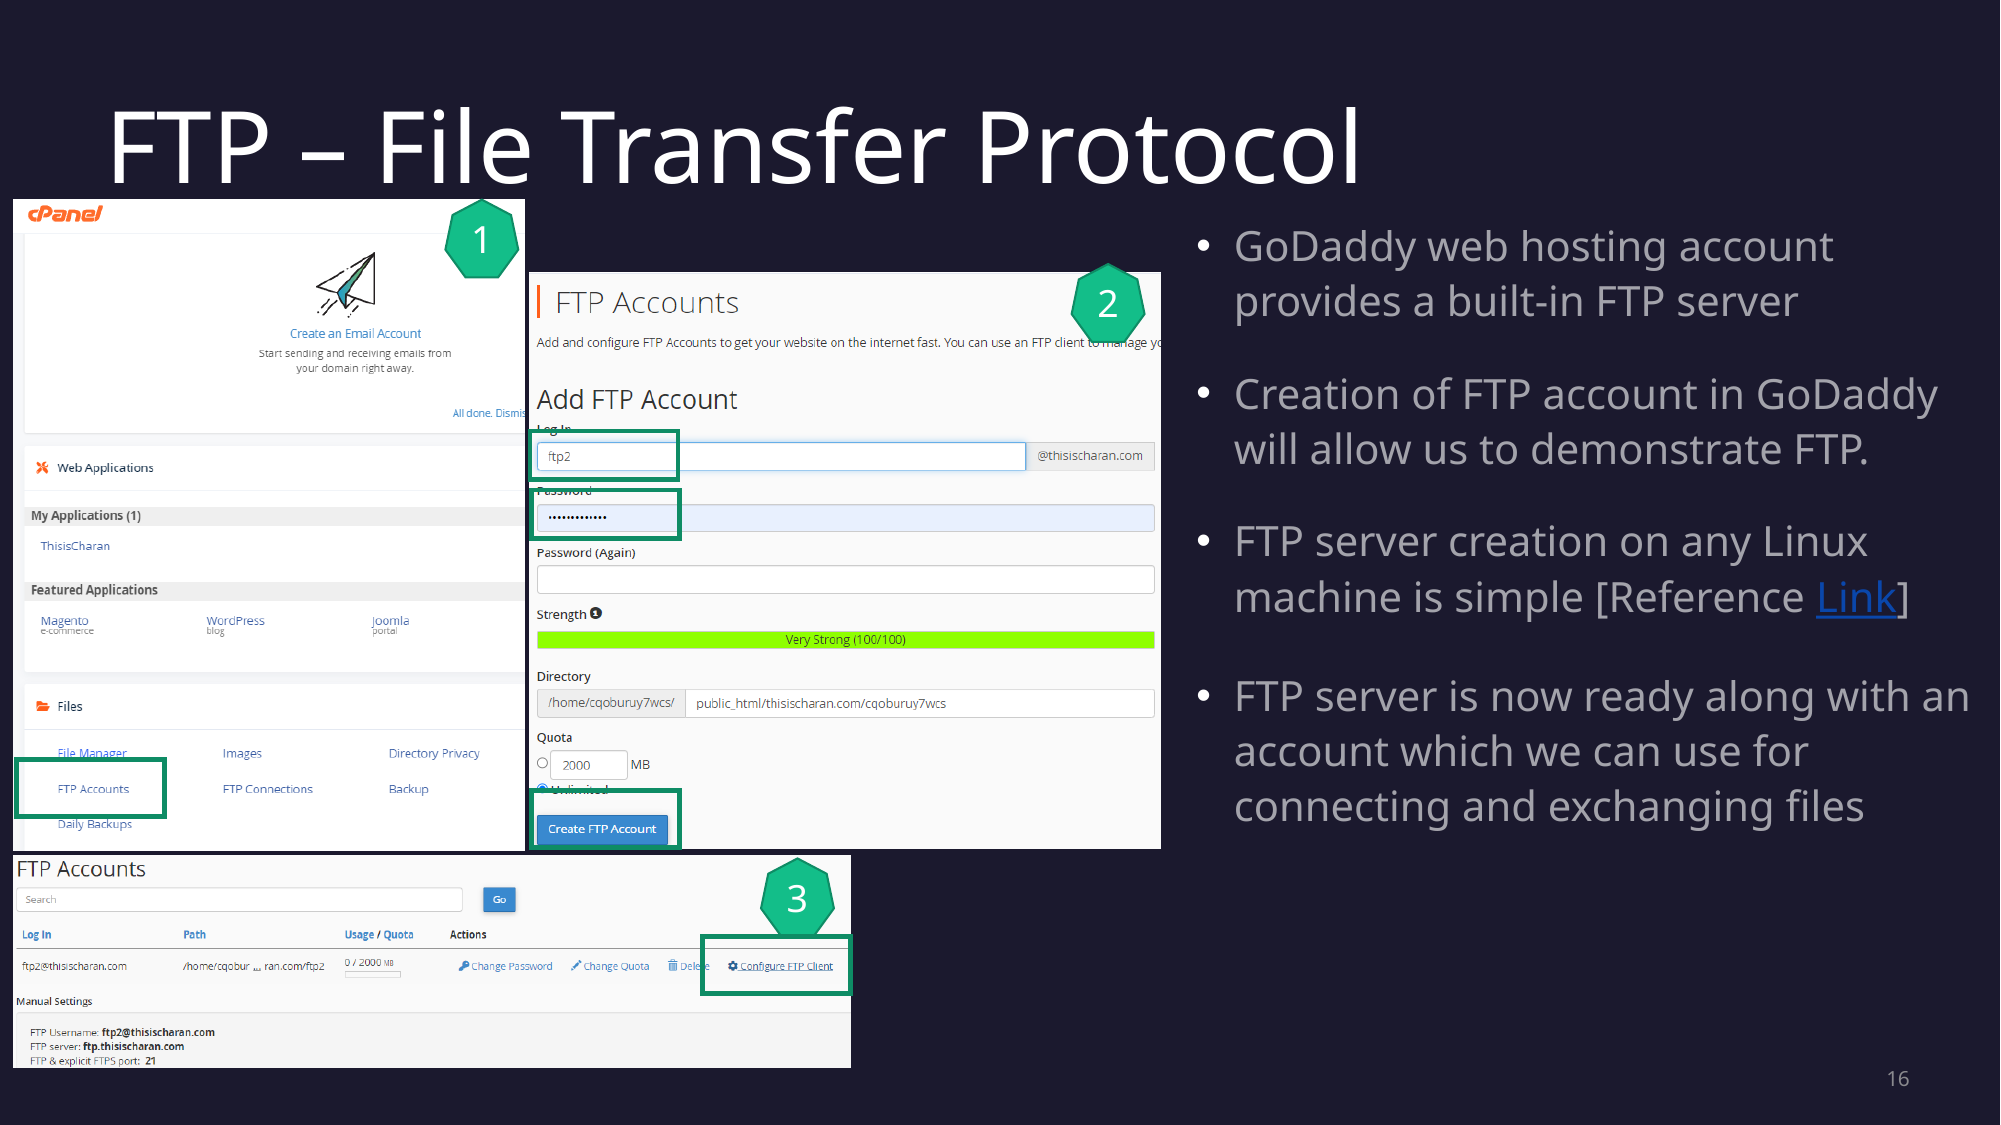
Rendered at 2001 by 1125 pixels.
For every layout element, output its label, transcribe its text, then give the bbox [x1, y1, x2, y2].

text_box GoDaddy web hosting account provides a built-in FTP server Creation of FTP account in GoDaddy will allow us to demonstrate FTP. FTP server creation on any Linux machine is simple [Reference Link] FTP server is now ready along with an account which we can use for connecting and exchanging files [1181, 207, 1987, 897]
picture [13, 199, 525, 851]
picture [13, 855, 851, 1068]
picture [529, 272, 1161, 849]
text_box 2 [1090, 262, 1126, 272]
text_box FTP – File Transfer Protocol [90, 90, 1910, 309]
slide_number 16 [1632, 1067, 1910, 1093]
